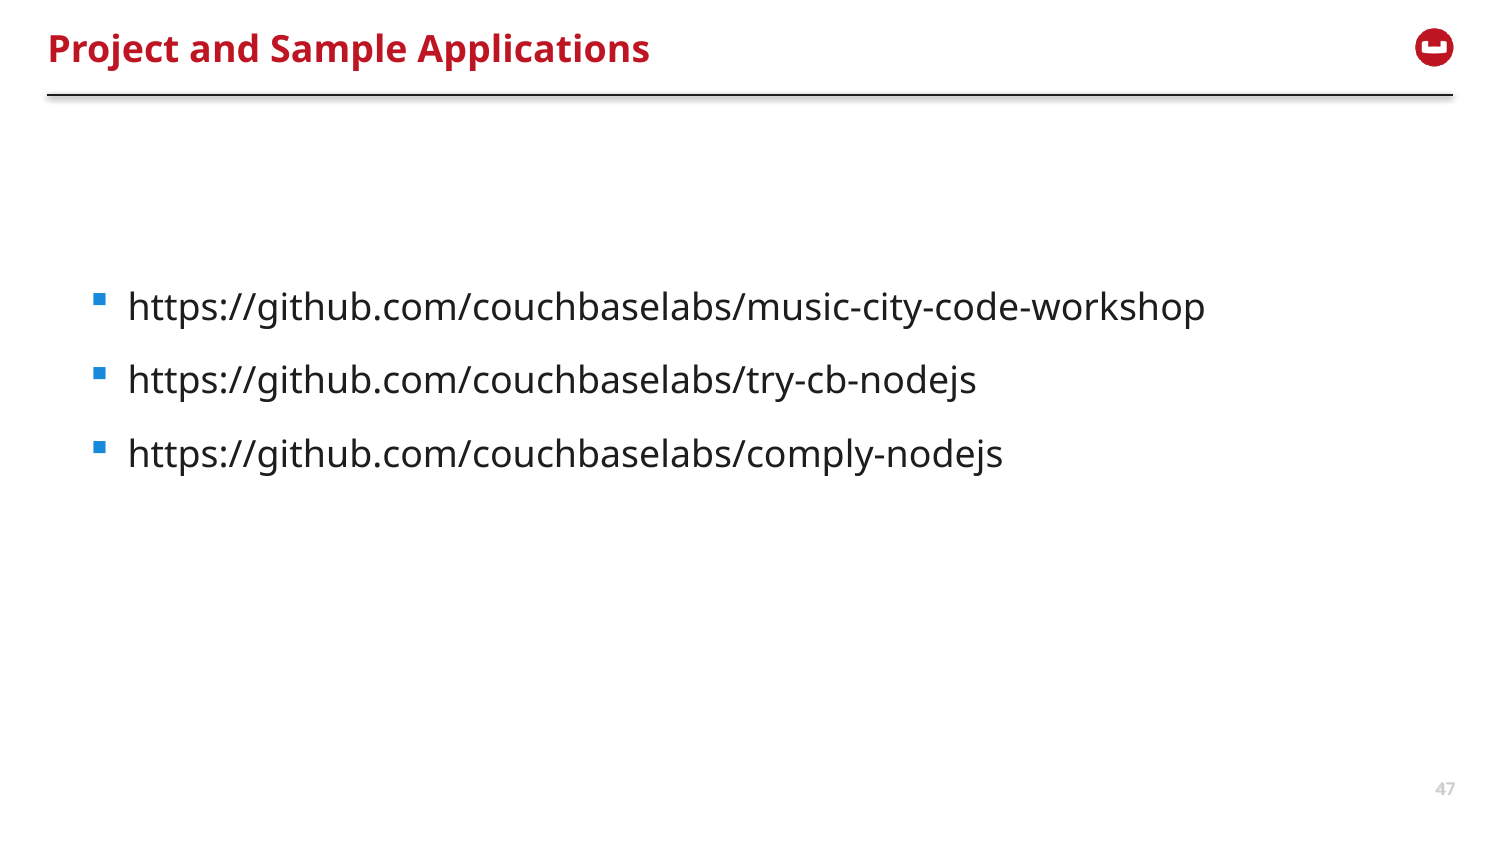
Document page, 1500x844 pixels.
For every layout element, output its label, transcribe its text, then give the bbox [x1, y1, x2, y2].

picture [1414, 27, 1454, 67]
list https://github.com/couchbaselabs/music-city-code-workshop https://github.com/couchbaselabs/try-cb-nodejs https://github.com/couchbaselabs/comply-nodejs [75, 252, 1389, 608]
title Project and Sample Applications [32, 7, 1345, 96]
